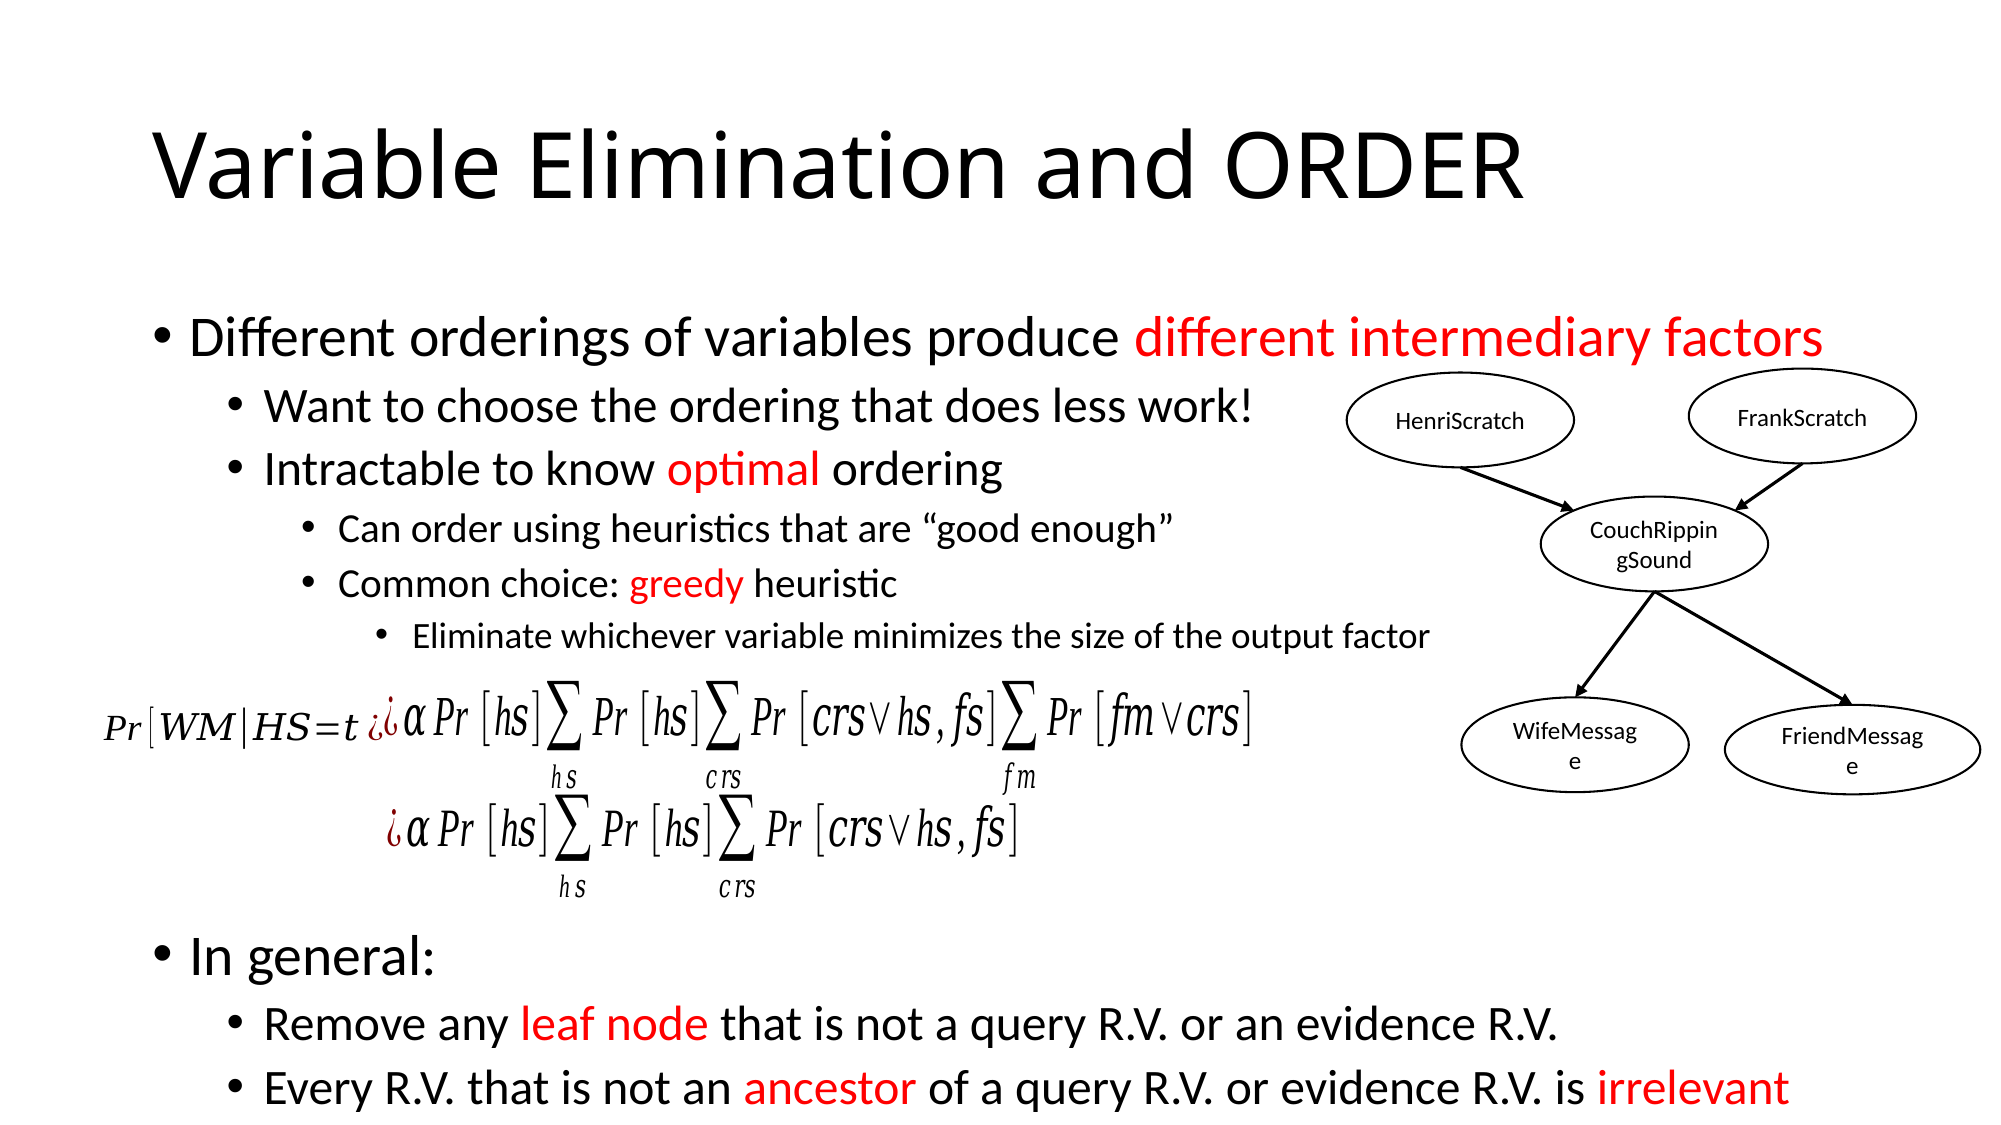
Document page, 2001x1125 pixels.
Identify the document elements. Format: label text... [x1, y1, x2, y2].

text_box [1346, 368, 1981, 795]
list Different orderings of variables produce different intermediary factors Want to choose the ordering that does less work! Intractable to know optimal ordering Can order using heuristics that are “good enough” Common choice: greedy heuristic Eliminate whichever variable minimizes the size of the output factor In general: Remove any leaf node that is not a query R.V. or an evidence R.V. Every R.V. that is not an ancestor of a query R.V. or evidence R.V. is irrelevant [137, 299, 1863, 1125]
title Variable Elimination and ORDER [137, 59, 1863, 278]
